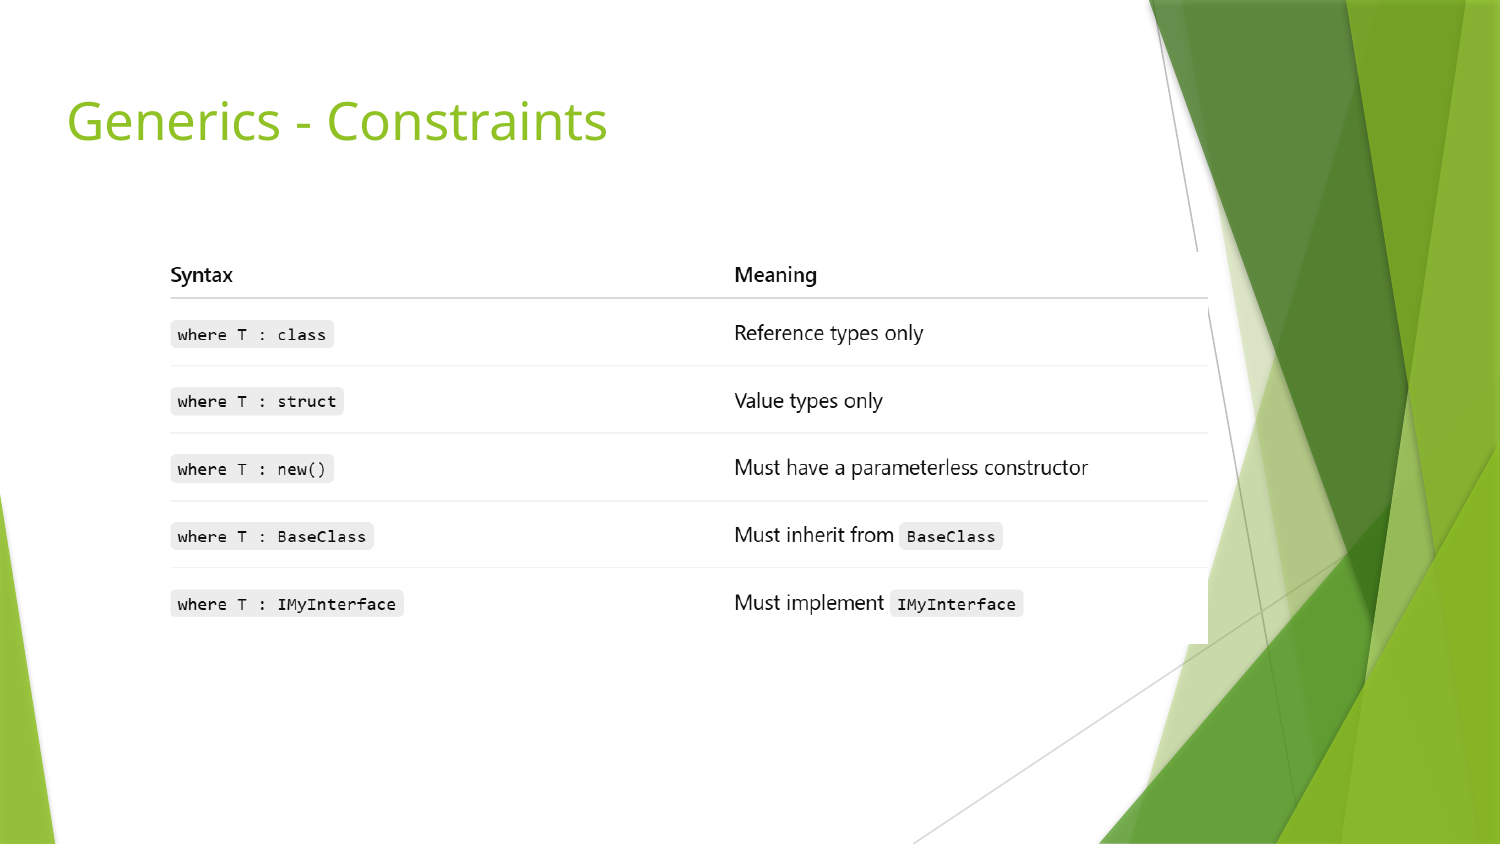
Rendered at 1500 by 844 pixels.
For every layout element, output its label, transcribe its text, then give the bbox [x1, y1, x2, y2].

picture [148, 251, 1209, 645]
title Generics - Constraints [51, 72, 1449, 167]
